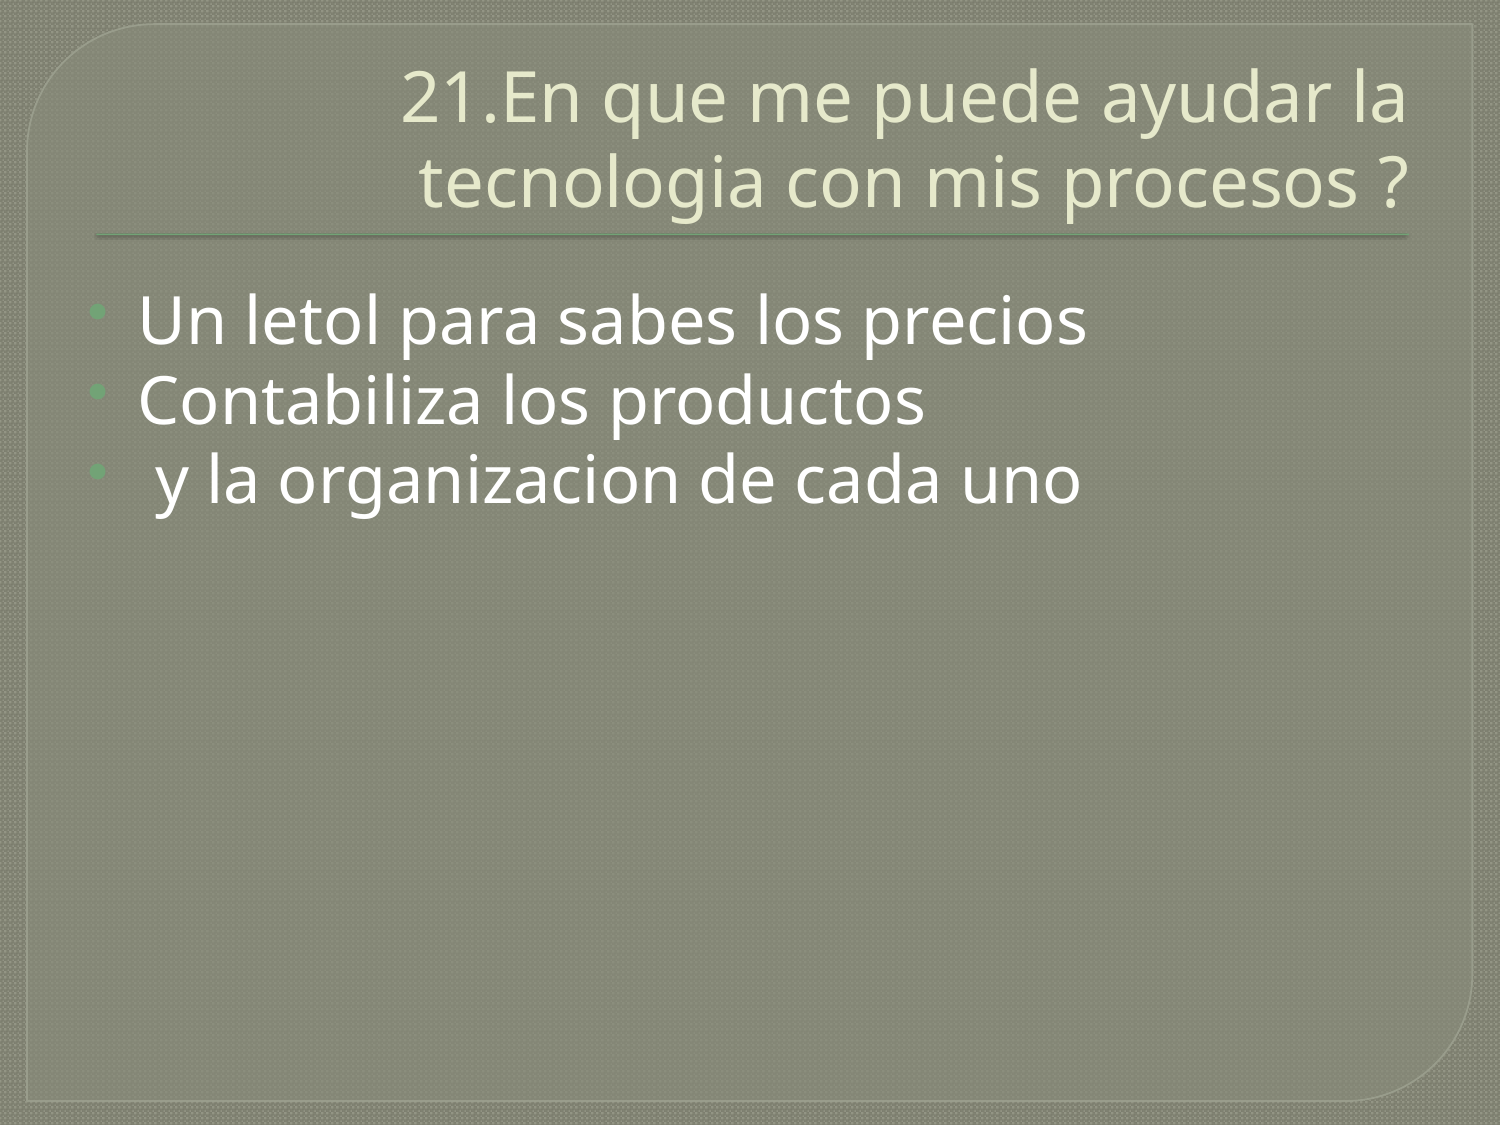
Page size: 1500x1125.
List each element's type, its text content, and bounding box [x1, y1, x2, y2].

list Un letol para sabes los precios Contabiliza los productos y la organizacion de cada uno [75, 270, 1425, 1013]
title 21.En que me puede ayudar la tecnologia con mis procesos ? [75, 41, 1425, 230]
